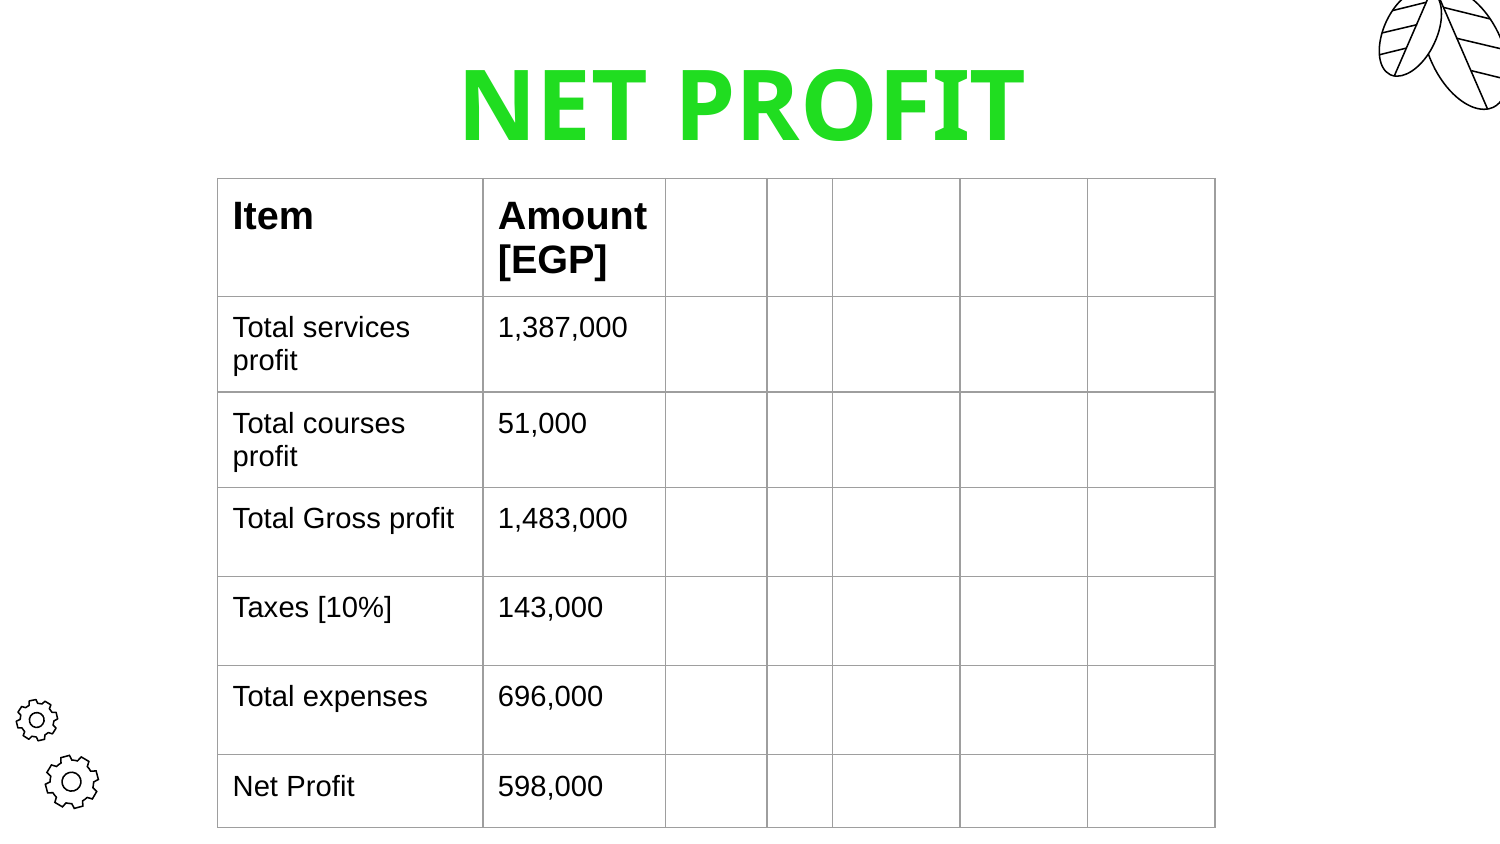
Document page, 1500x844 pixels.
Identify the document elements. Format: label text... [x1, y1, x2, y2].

table_cell [666, 666, 766, 754]
table_cell [833, 393, 959, 487]
table_cell [666, 755, 766, 827]
table_cell Total courses profit [218, 393, 482, 487]
table_cell [666, 297, 766, 391]
table_cell [833, 755, 959, 827]
table_cell [768, 393, 832, 487]
table_cell [1088, 577, 1214, 665]
table_cell Total Gross profit [218, 488, 482, 576]
table_cell [768, 488, 832, 576]
table_cell [961, 488, 1087, 576]
table_cell 598,000 [484, 755, 665, 827]
table_cell [961, 297, 1087, 391]
table_cell Total services profit [218, 297, 482, 391]
table_cell [961, 393, 1087, 487]
table_cell [768, 666, 832, 754]
table_cell [1088, 488, 1214, 576]
table_cell [961, 755, 1087, 827]
table_cell [961, 577, 1087, 665]
table_cell [768, 577, 832, 665]
table_cell [666, 488, 766, 576]
table_cell [833, 488, 959, 576]
table_cell [833, 666, 959, 754]
table_cell [1088, 297, 1214, 391]
table_header [833, 179, 959, 296]
table_header [768, 179, 832, 296]
table_cell [768, 755, 832, 827]
table_header [1088, 179, 1214, 296]
table_cell [1088, 666, 1214, 754]
text_box NET PROFIT [304, 42, 1129, 162]
table_cell [833, 577, 959, 665]
table_cell Total expenses [218, 666, 482, 754]
table_header Amount[EGP] [484, 179, 665, 296]
table_cell [1088, 393, 1214, 487]
table_header [961, 179, 1087, 296]
table_cell 1,483,000 [484, 488, 665, 576]
table_cell [768, 297, 832, 391]
table_cell 1,387,000 [484, 297, 665, 391]
table_cell 696,000 [484, 666, 665, 754]
table_header [666, 179, 766, 296]
table_cell [833, 297, 959, 391]
table_cell [1088, 755, 1214, 827]
table_cell 51,000 [484, 393, 665, 487]
table_cell [961, 666, 1087, 754]
table_cell [666, 577, 766, 665]
table_cell 143,000 [484, 577, 665, 665]
table_cell Taxes [10%] [218, 577, 482, 665]
table_cell [666, 393, 766, 487]
table_header Item [218, 179, 482, 296]
table_cell Net Profit [218, 755, 482, 827]
